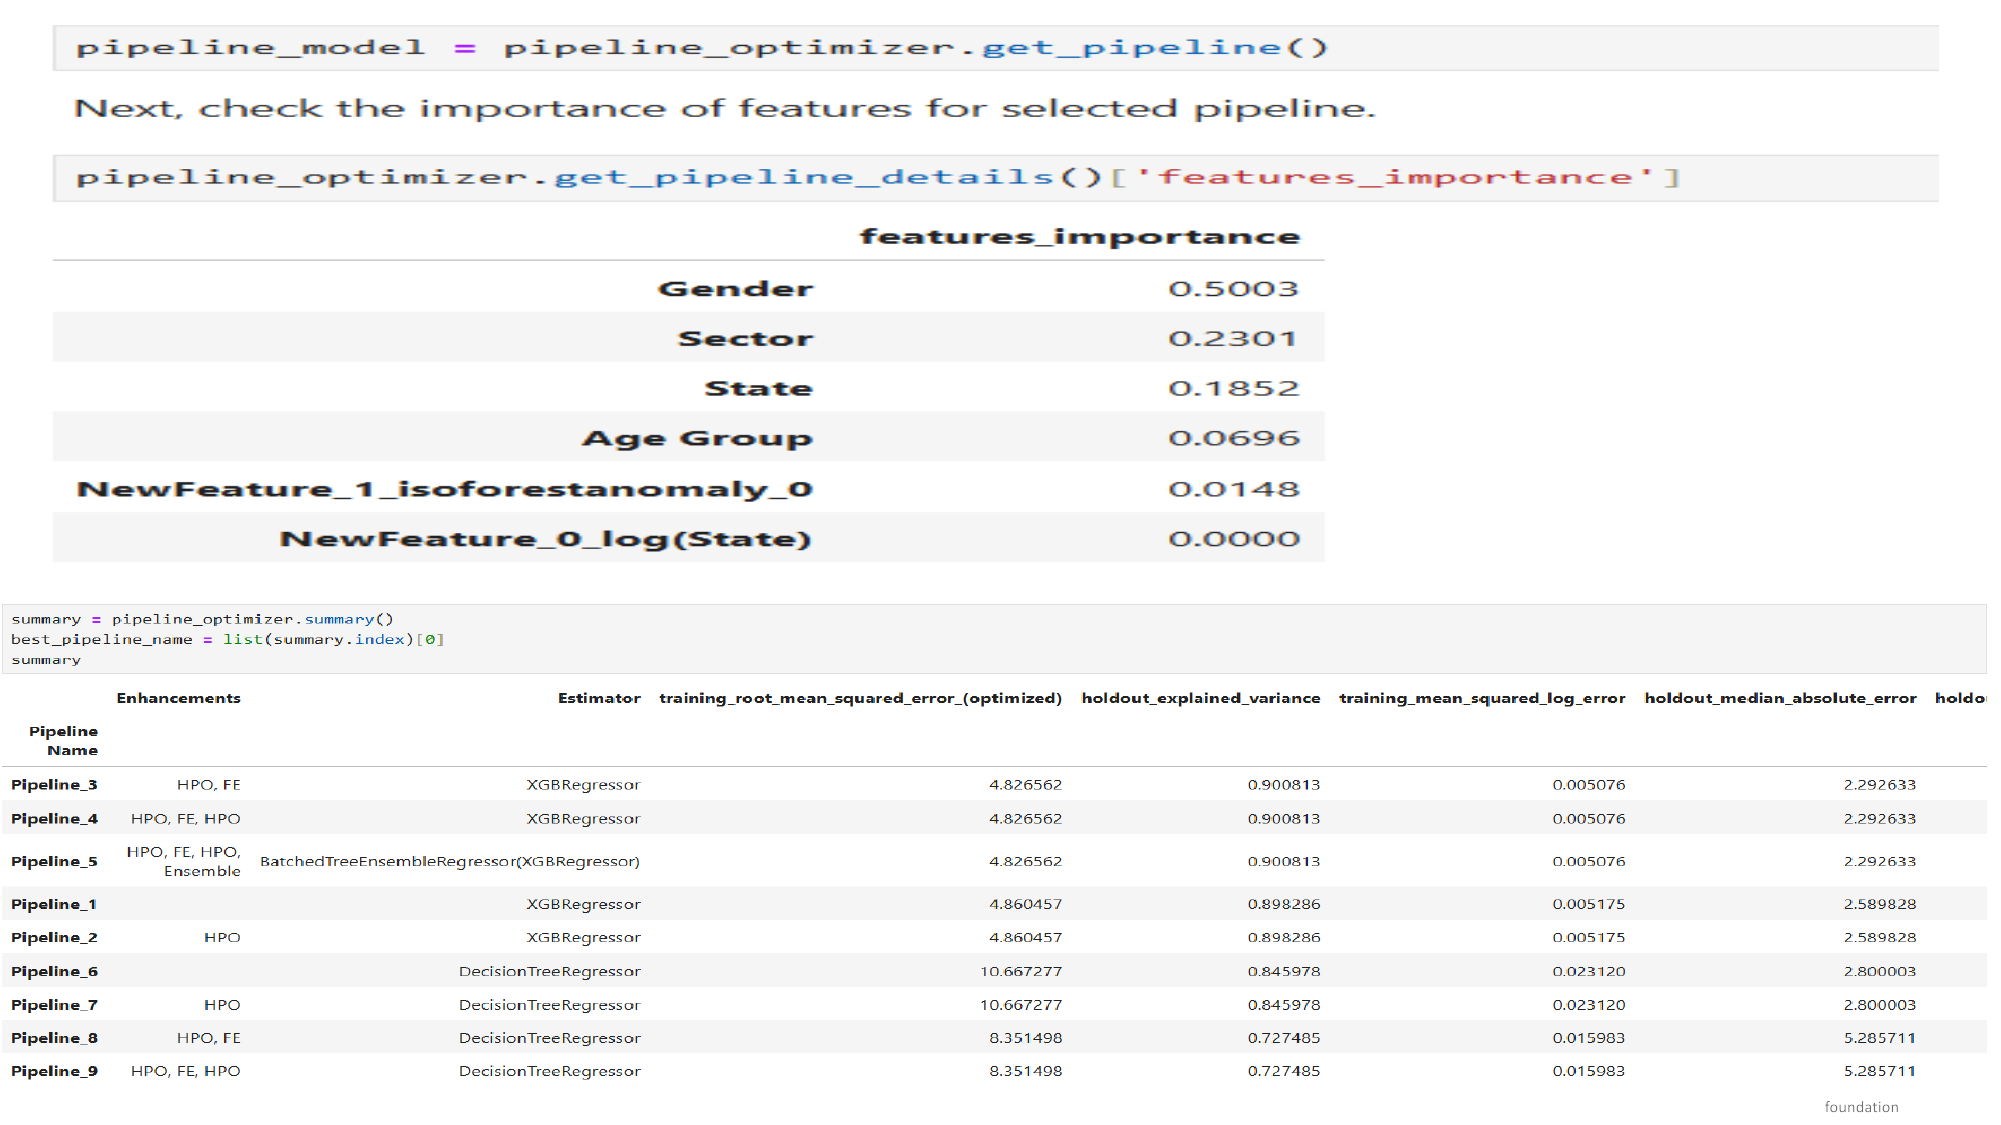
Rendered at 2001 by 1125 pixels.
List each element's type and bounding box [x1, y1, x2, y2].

picture [0, 602, 2000, 1116]
list [51, 24, 1940, 601]
